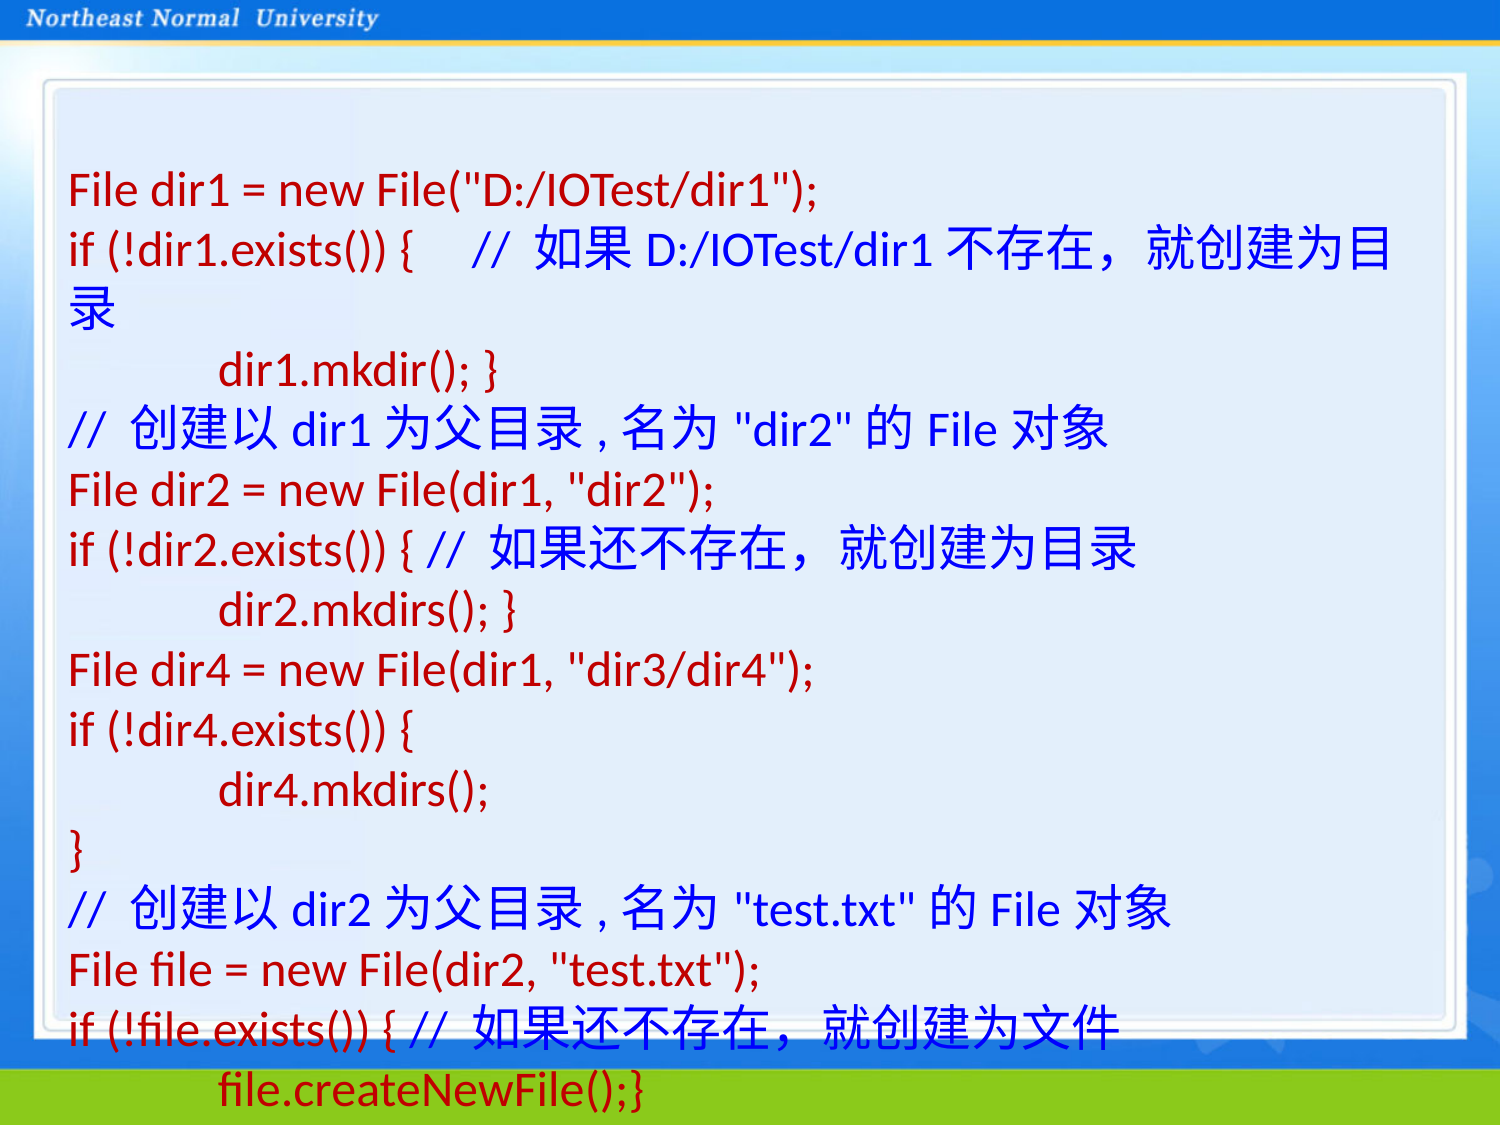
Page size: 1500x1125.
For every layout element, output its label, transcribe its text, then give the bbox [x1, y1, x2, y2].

text_box File dir1 = new File("D:/IOTest/dir1"); if (!dir1.exists()) { // 如果D:/IOTest/dir1不存在，就创建为目录 dir1.mkdir(); } // 创建以dir1为父目录,名为"dir2"的File对象 File dir2 = new File(dir1, "dir2"); if (!dir2.exists()) { // 如果还不存在，就创建为目录 dir2.mkdirs(); } File dir4 = new File(dir1, "dir3/dir4"); if (!dir4.exists()) { dir4.mkdirs(); } // 创建以dir2为父目录,名为"test.txt"的File对象 File file = new File(dir2, "test.txt"); if (!file.exists()) { // 如果还不存在，就创建为文件 file.createNewFile();} [53, 148, 1459, 1124]
picture [0, 0, 1500, 1125]
